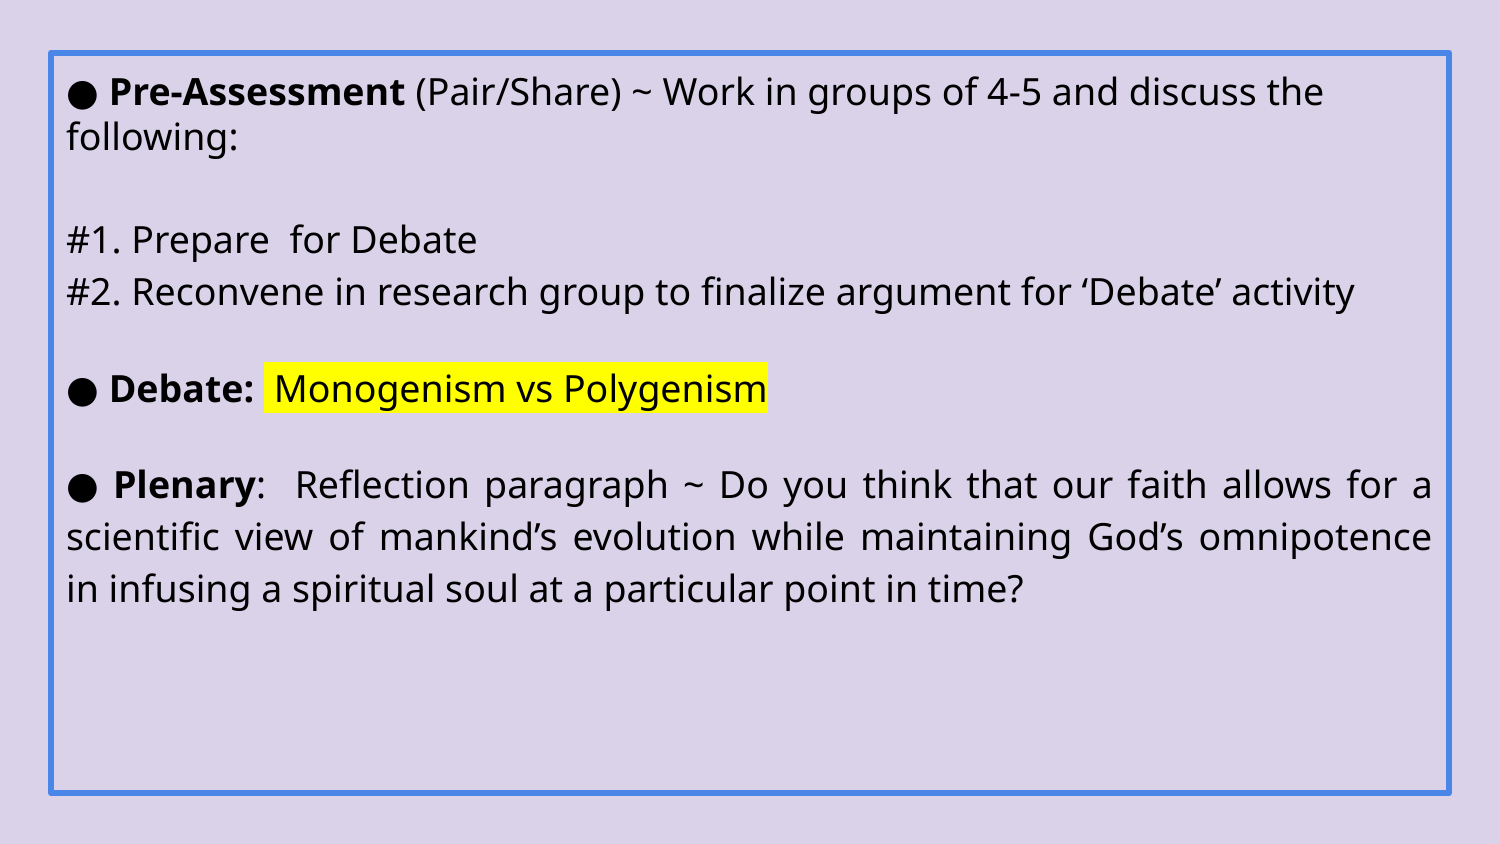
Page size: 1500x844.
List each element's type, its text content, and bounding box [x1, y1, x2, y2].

list ● Pre-Assessment (Pair/Share) ~ Work in groups of 4-5 and discuss the following: #1. Prepare for Debate #2. Reconvene in research group to finalize argument for ‘Debate’ activity ● Debate: Monogenism vs Polygenism ● Plenary: Reflection paragraph ~ Do you think that our faith allows for a scientific view of mankind’s evolution while maintaining God’s omnipotence in infusing a spiritual soul at a particular point in time? [51, 52, 1449, 793]
